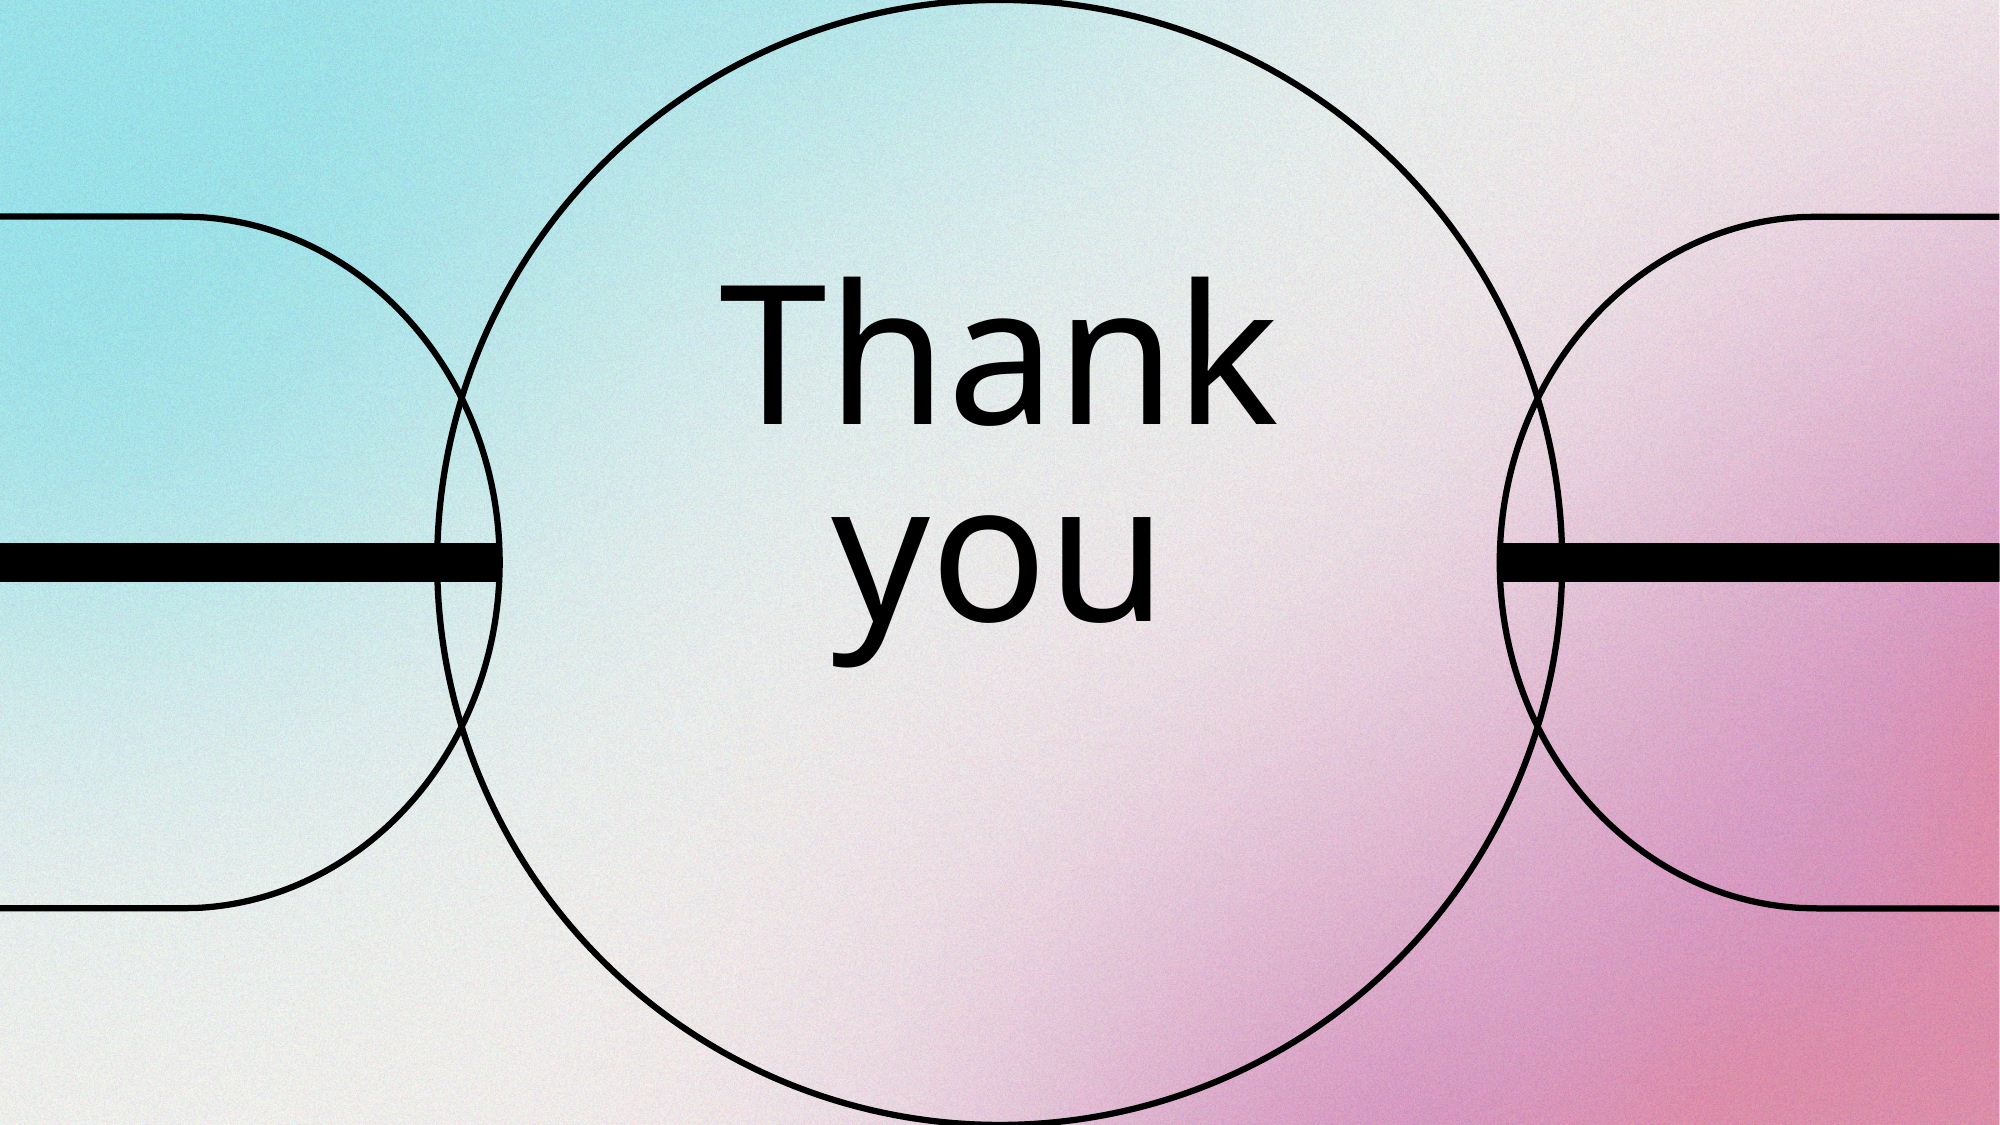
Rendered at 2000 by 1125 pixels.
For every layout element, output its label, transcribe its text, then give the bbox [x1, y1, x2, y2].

title Thank you [562, 252, 1437, 672]
